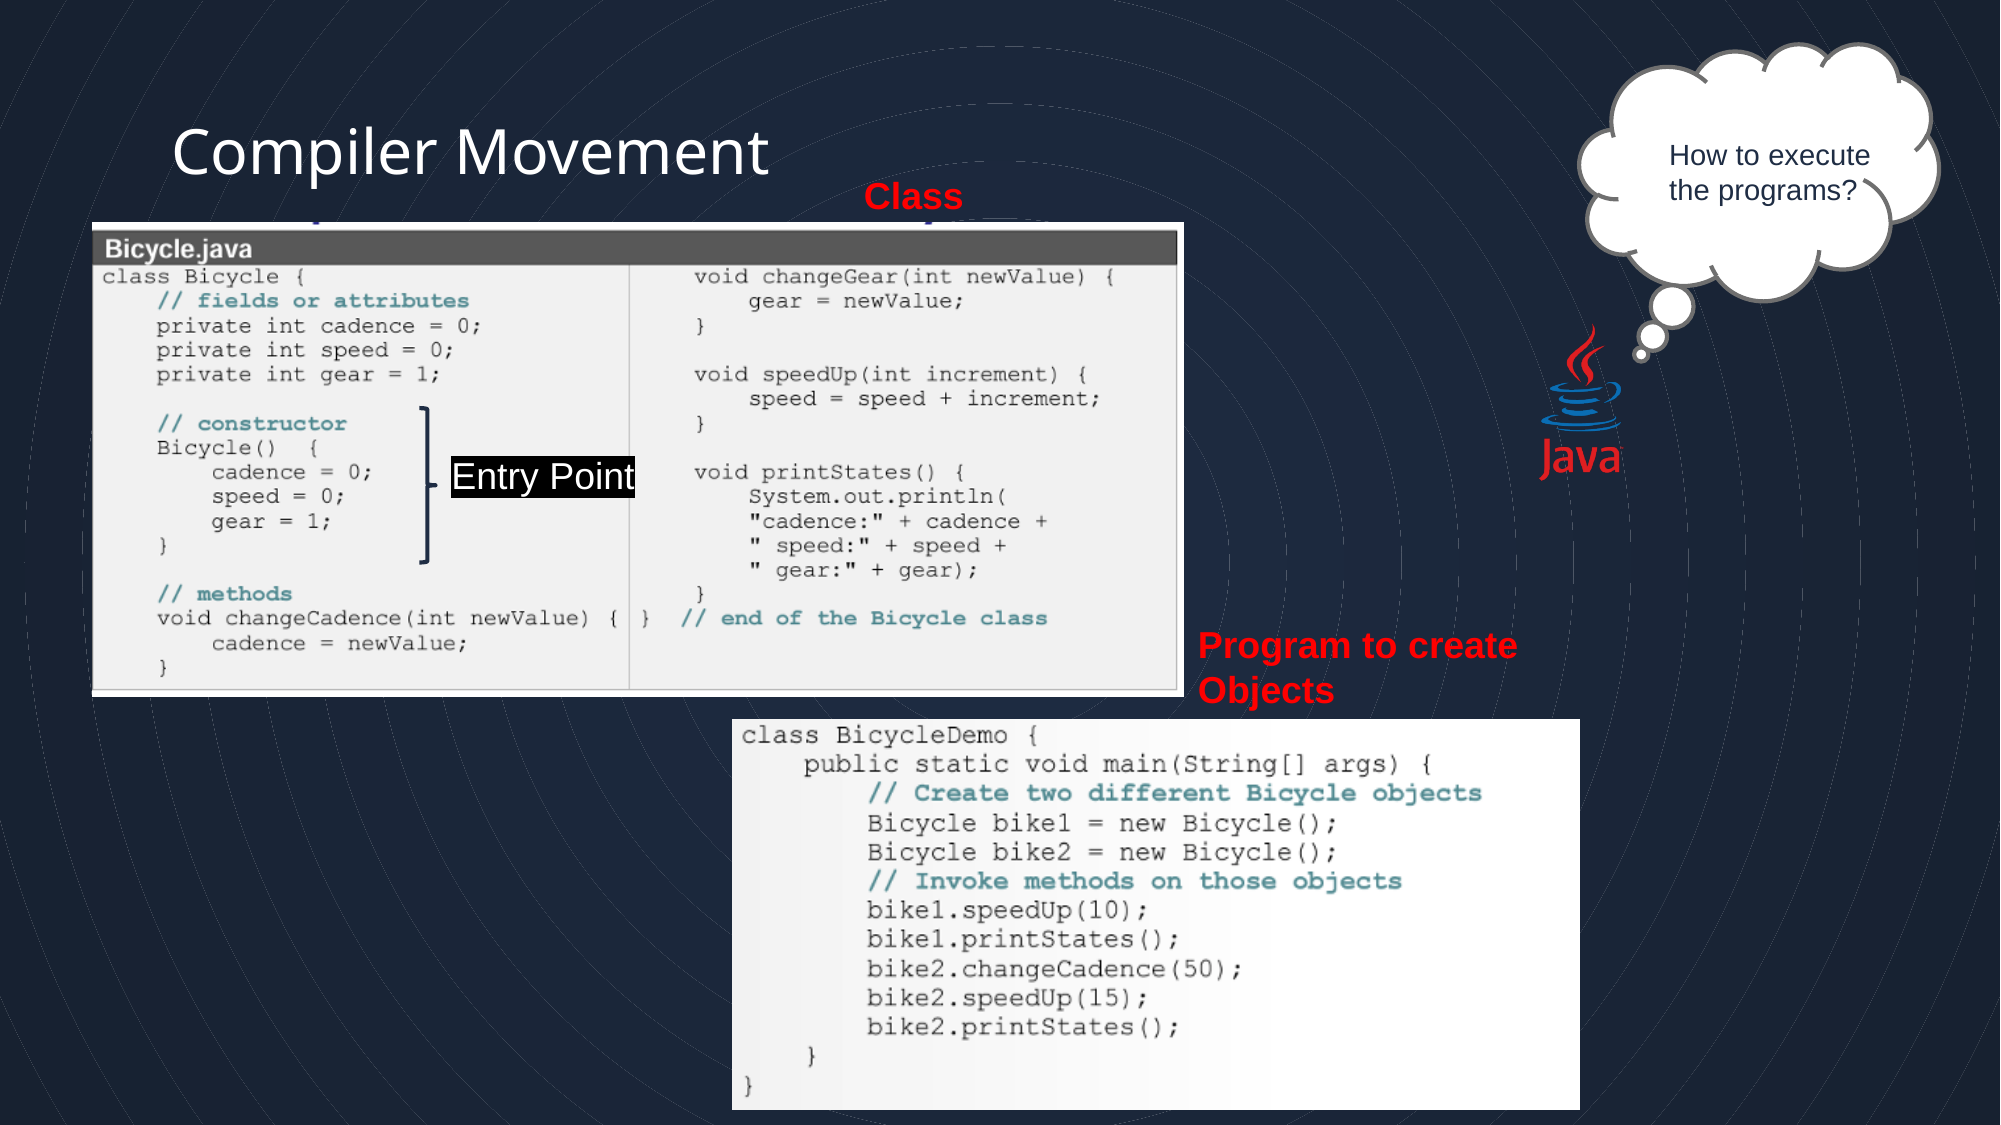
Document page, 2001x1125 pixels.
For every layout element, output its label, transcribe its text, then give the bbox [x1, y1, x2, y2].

title Compiler Movement [156, 97, 1614, 223]
picture [1487, 309, 1674, 495]
picture [92, 222, 1184, 697]
text_box Class [849, 164, 979, 220]
picture [732, 719, 1580, 1110]
text_box How to execute the programs? [1654, 129, 1921, 214]
text_box [1576, 42, 1942, 329]
text_box Program to create Objects [1183, 613, 1565, 717]
